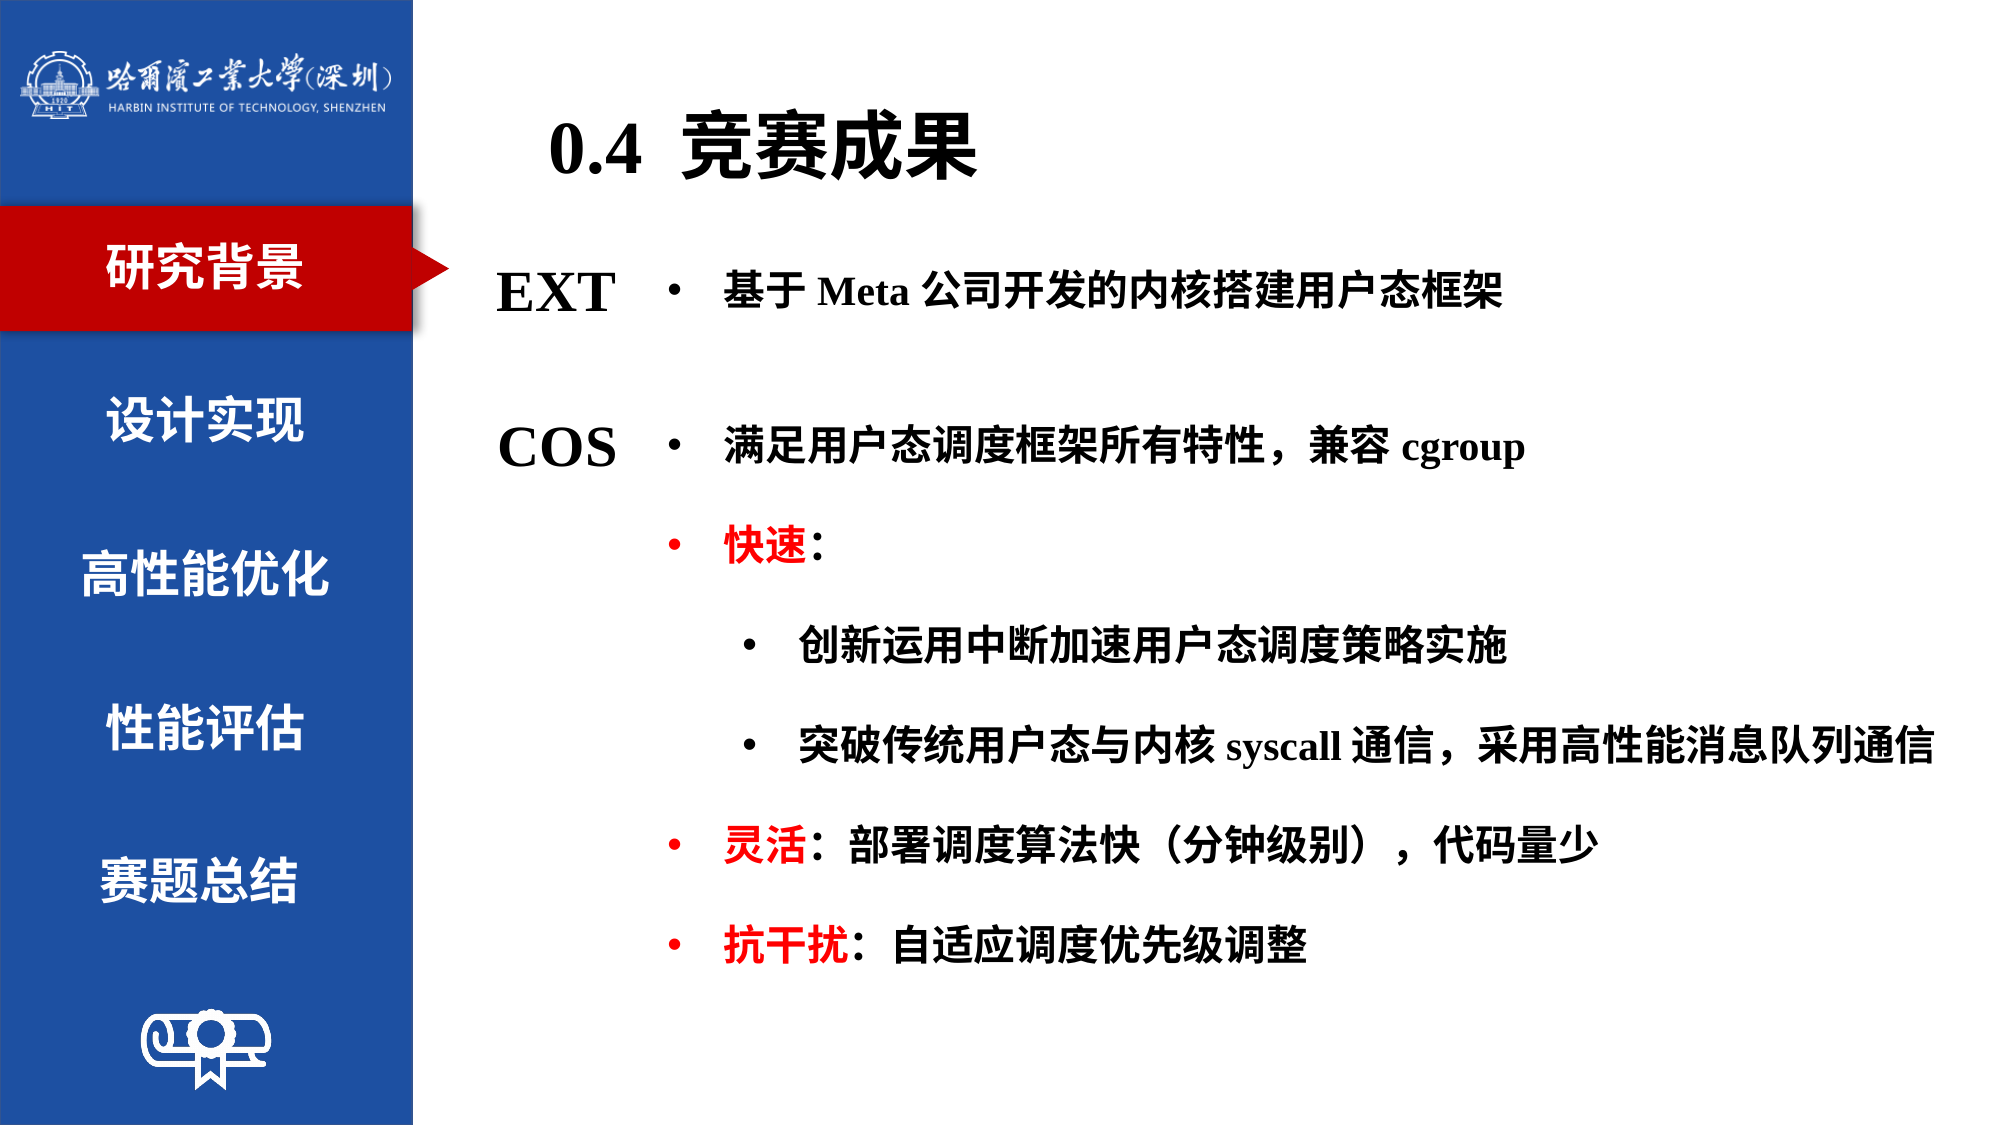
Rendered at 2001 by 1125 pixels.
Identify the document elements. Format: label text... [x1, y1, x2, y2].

text_box COS [483, 400, 1534, 485]
text_box [0, 0, 413, 200]
text_box 设计实现 [14, 381, 398, 457]
text_box 基于Meta公司开发的内核搭建用户态框架 [652, 206, 1710, 317]
picture [20, 50, 391, 119]
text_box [0, 206, 449, 332]
text_box 满足用户态调度框架所有特性，兼容cgroup 快速： 创新运用中断加速用户态调度策略实施 突破传统用户态与内核syscall通信，采用高性能消息队列通信 灵活：部署调度算法快（分钟级别），代码量少 抗干扰：自适应调度优先级调整 [652, 411, 1957, 1125]
text_box 高性能优化 [14, 534, 398, 610]
picture [130, 974, 281, 1125]
text_box 0.4 竞赛成果 [534, 93, 1945, 206]
text_box 赛题总结 [7, 842, 391, 917]
text_box 性能评估 [14, 688, 398, 764]
text_box EXT [482, 245, 1293, 331]
text_box [0, 339, 413, 1125]
